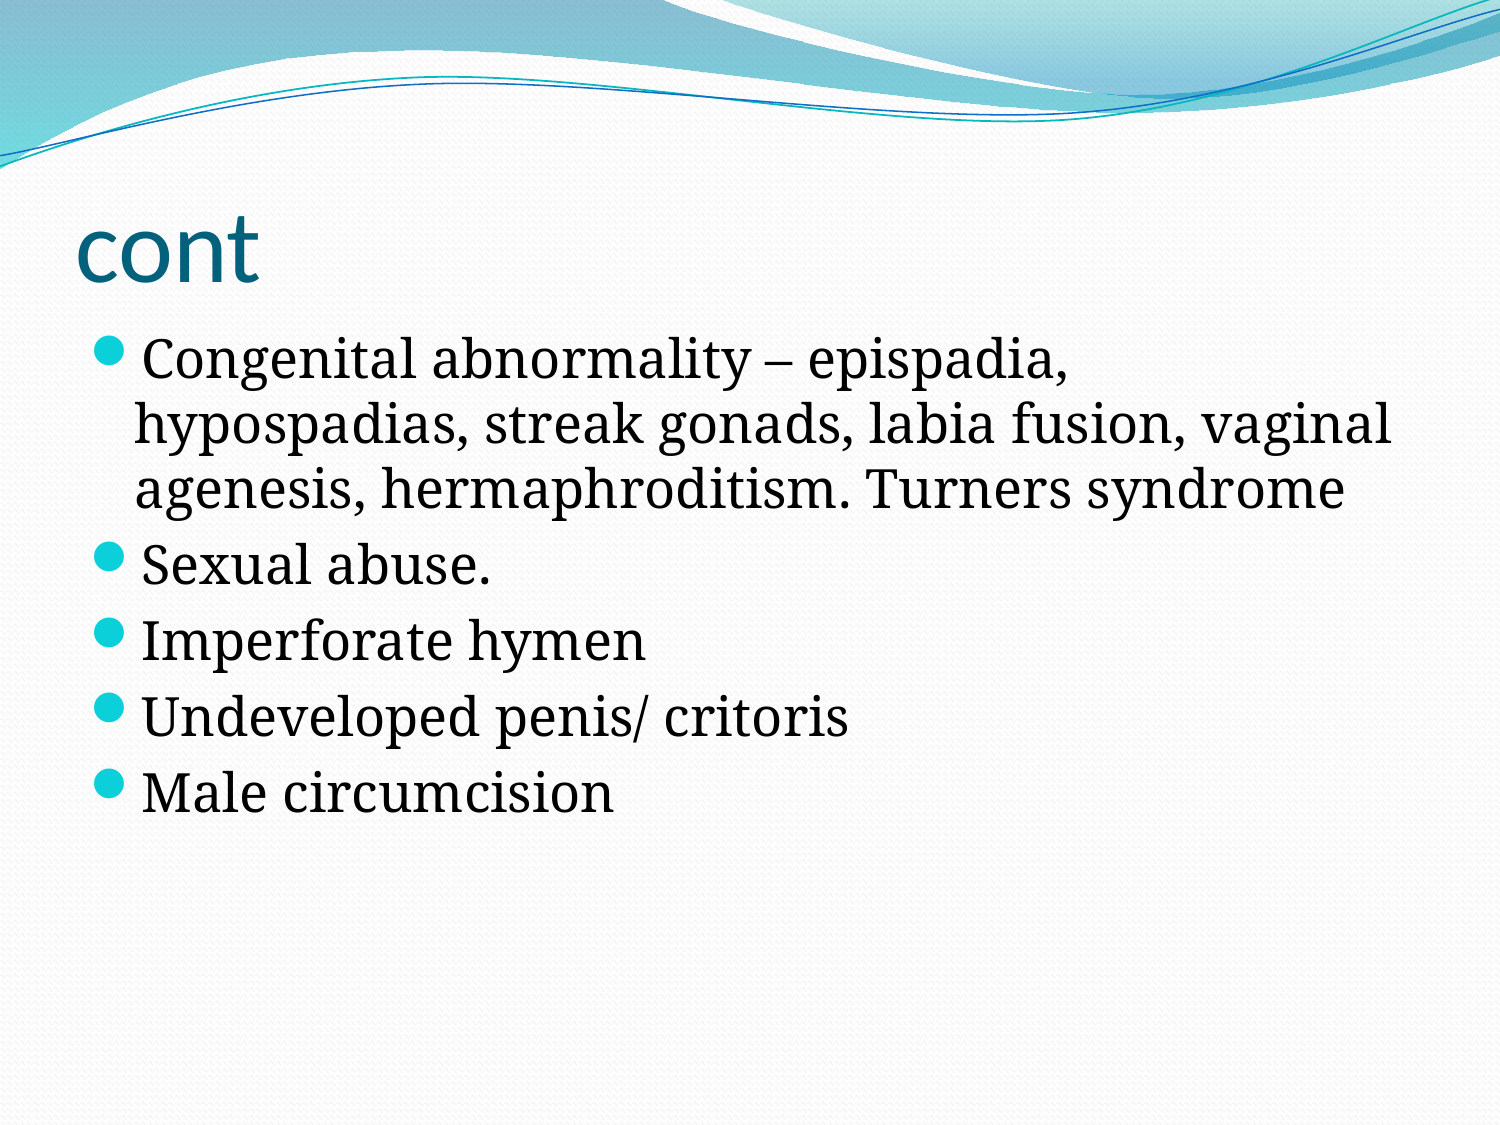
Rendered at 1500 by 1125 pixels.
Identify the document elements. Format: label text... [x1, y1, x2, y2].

list Congenital abnormality – epispadia, hypospadias, streak gonads, labia fusion, vaginal agenesis, hermaphroditism. Turners syndrome Sexual abuse. Imperforate hymen Undeveloped penis/ critoris Male circumcision [75, 317, 1425, 1038]
title cont [75, 115, 1425, 303]
